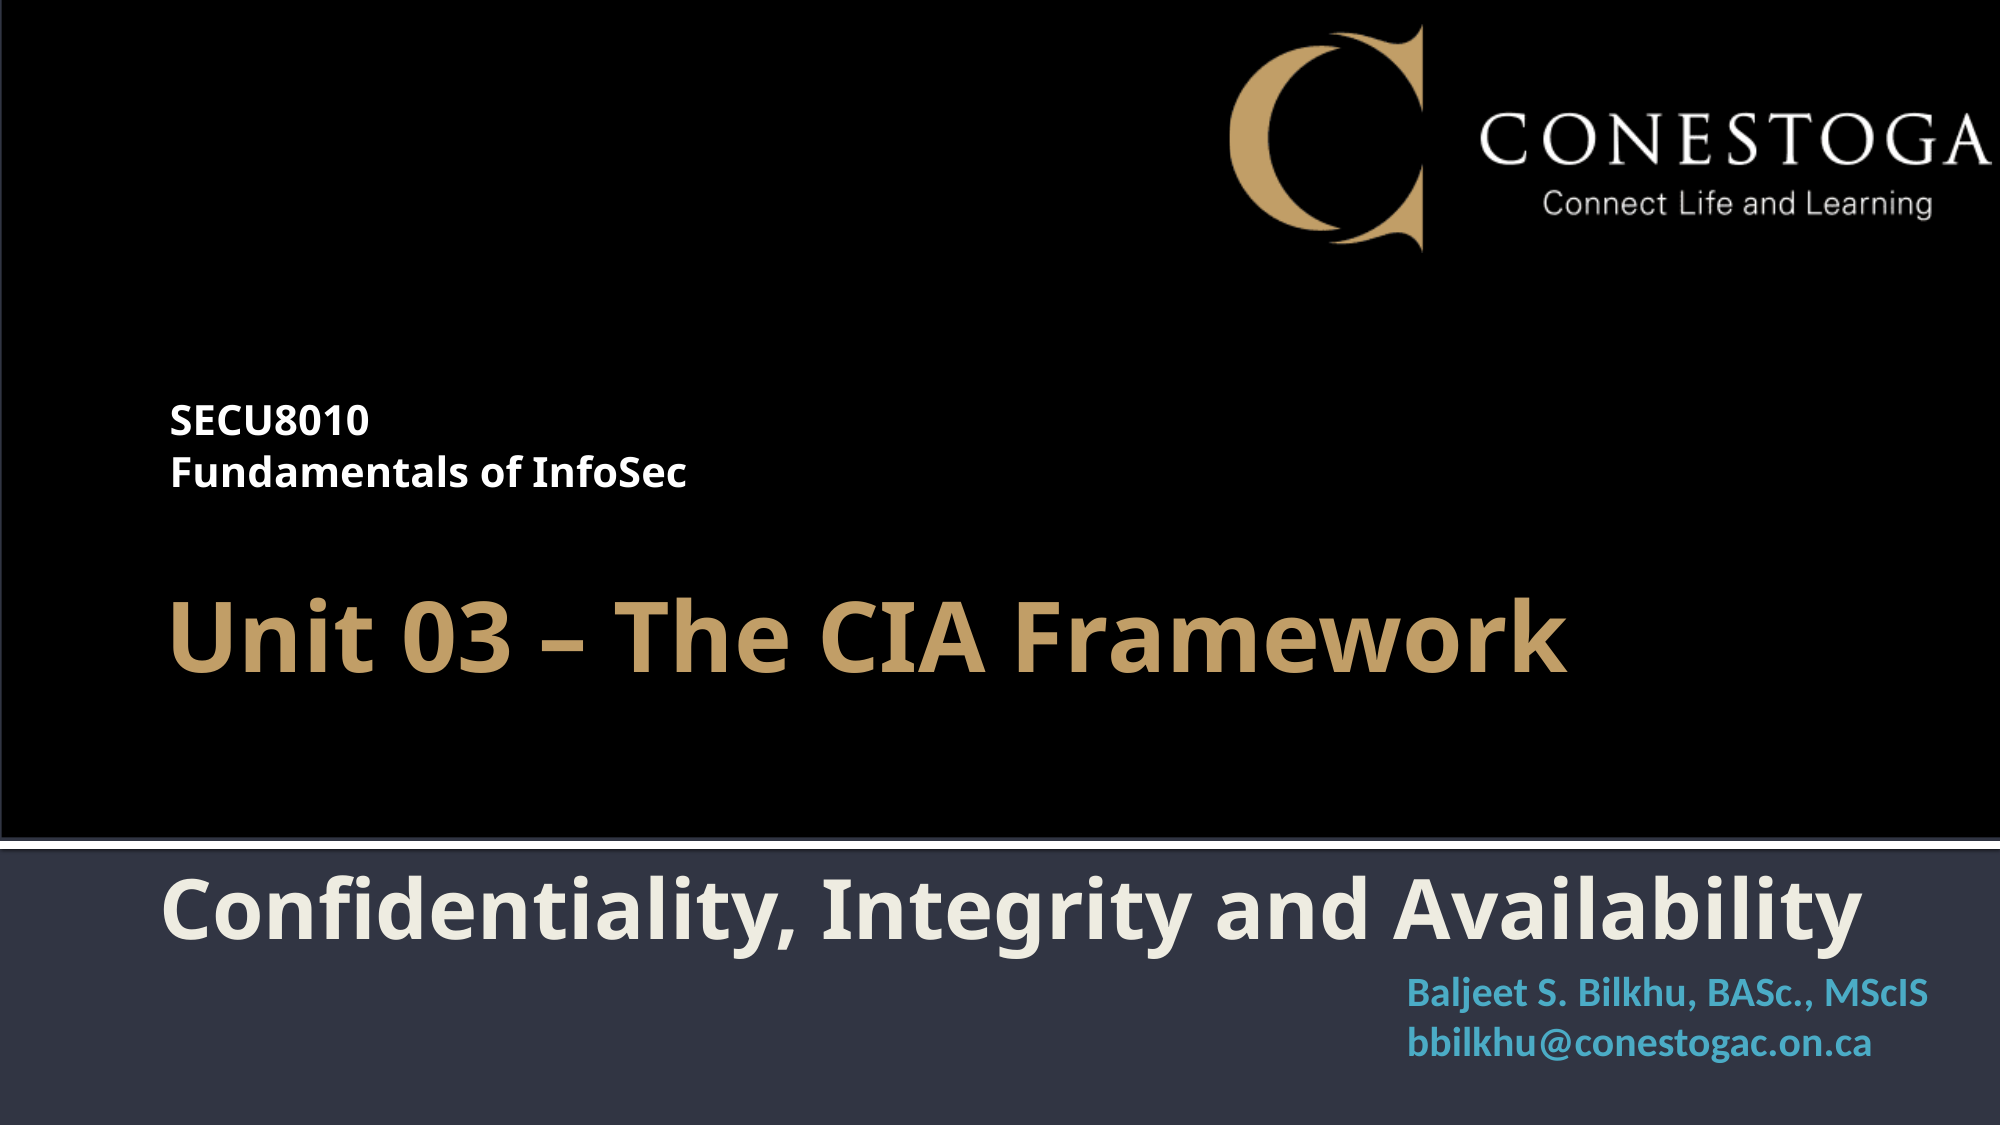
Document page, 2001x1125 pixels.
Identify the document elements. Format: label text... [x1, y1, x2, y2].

text_box Confidentiality, Integrity and Availability [144, 856, 1918, 975]
text_box [0, 856, 2000, 1125]
text_box SECU8010 Fundamentals of InfoSec [167, 391, 900, 496]
text_box Unit 03 – The CIA Framework [150, 574, 1923, 850]
text_box [1229, 24, 1993, 253]
text_box [0, 837, 150, 844]
text_box [1923, 837, 2000, 844]
text_box [0, 845, 2000, 856]
text_box [1, 0, 2000, 837]
text_box Baljeet S. Bilkhu, BASc., MScIS bbilkhu@conestogac.on.ca [1387, 893, 1957, 1065]
